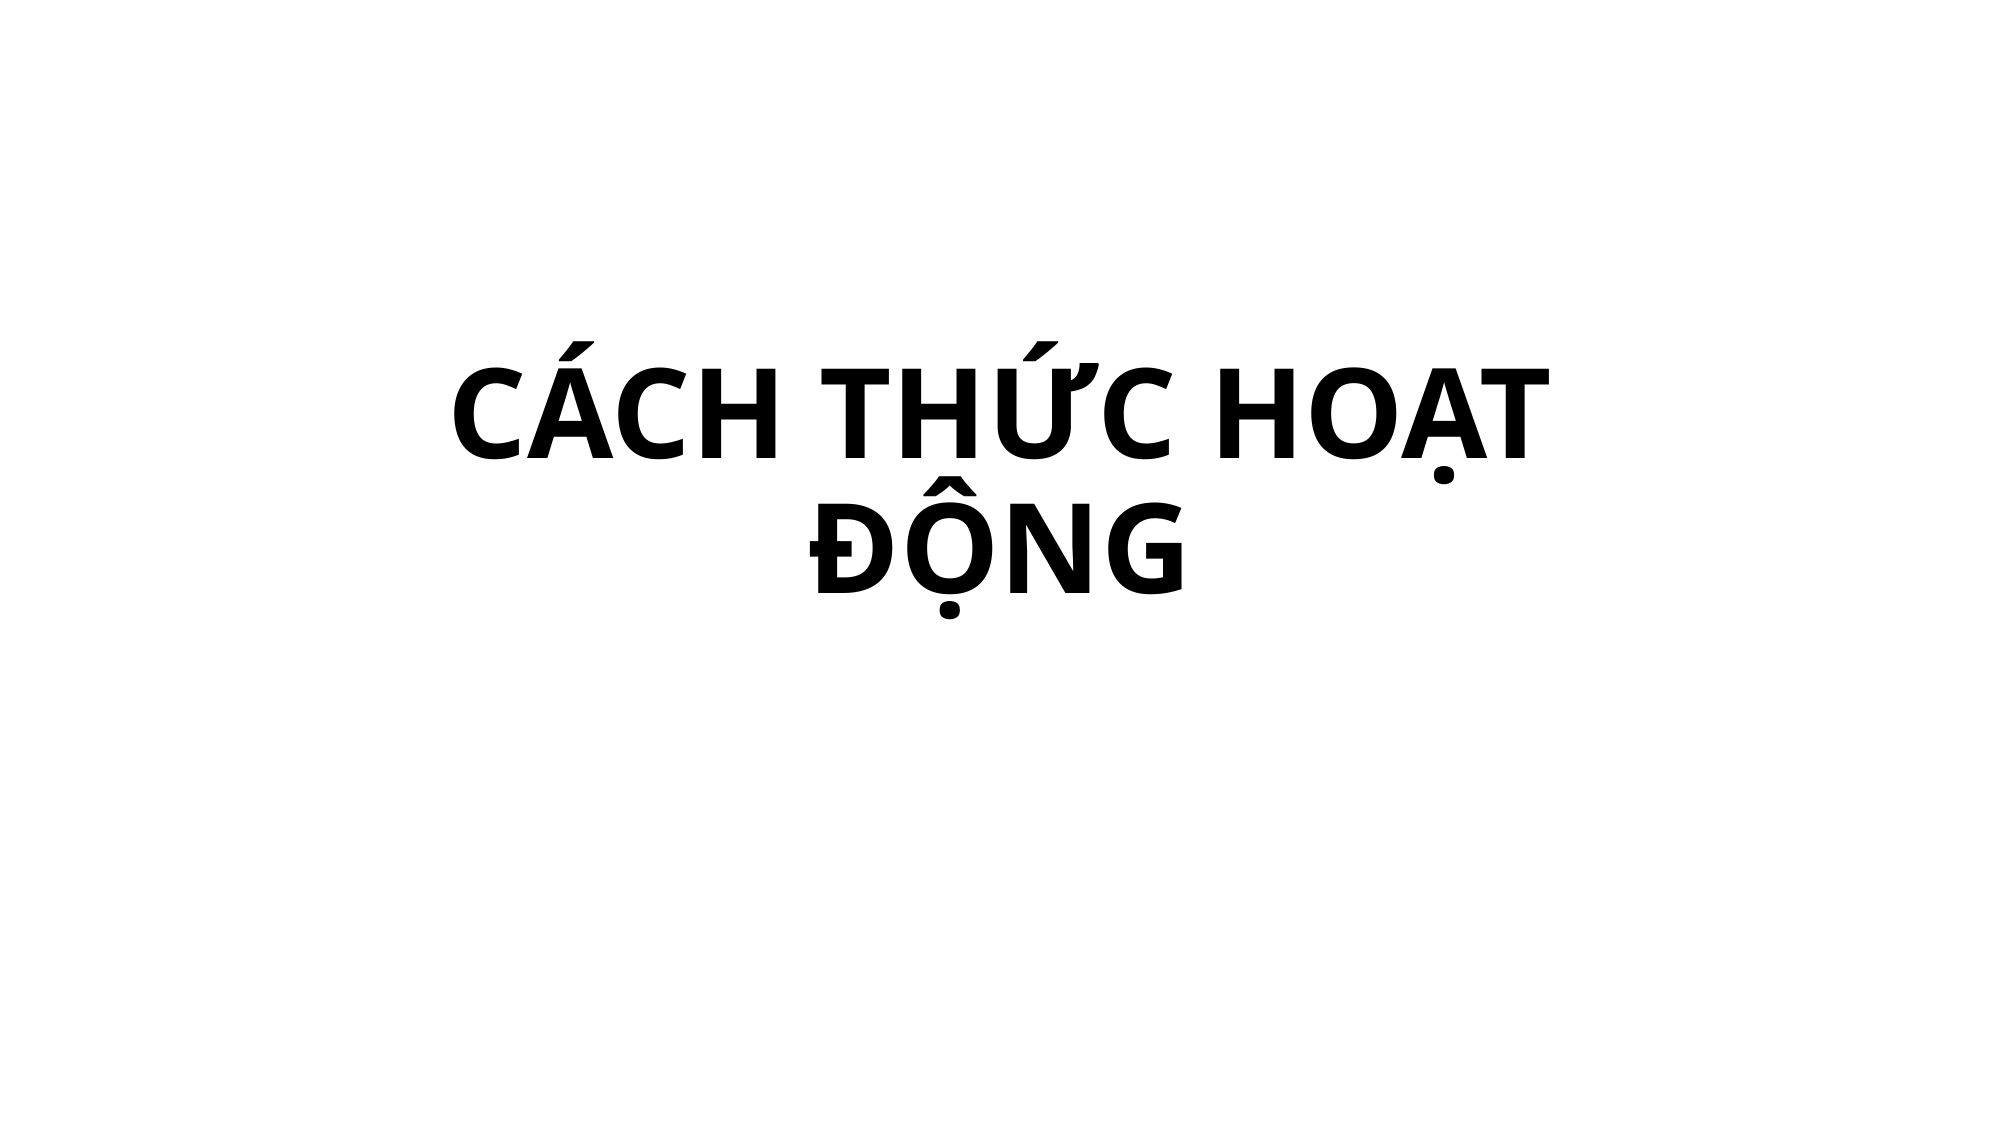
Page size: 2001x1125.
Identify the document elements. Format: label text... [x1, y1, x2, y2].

title CÁCH THỨC HOẠT ĐỘNG [249, 437, 1750, 629]
